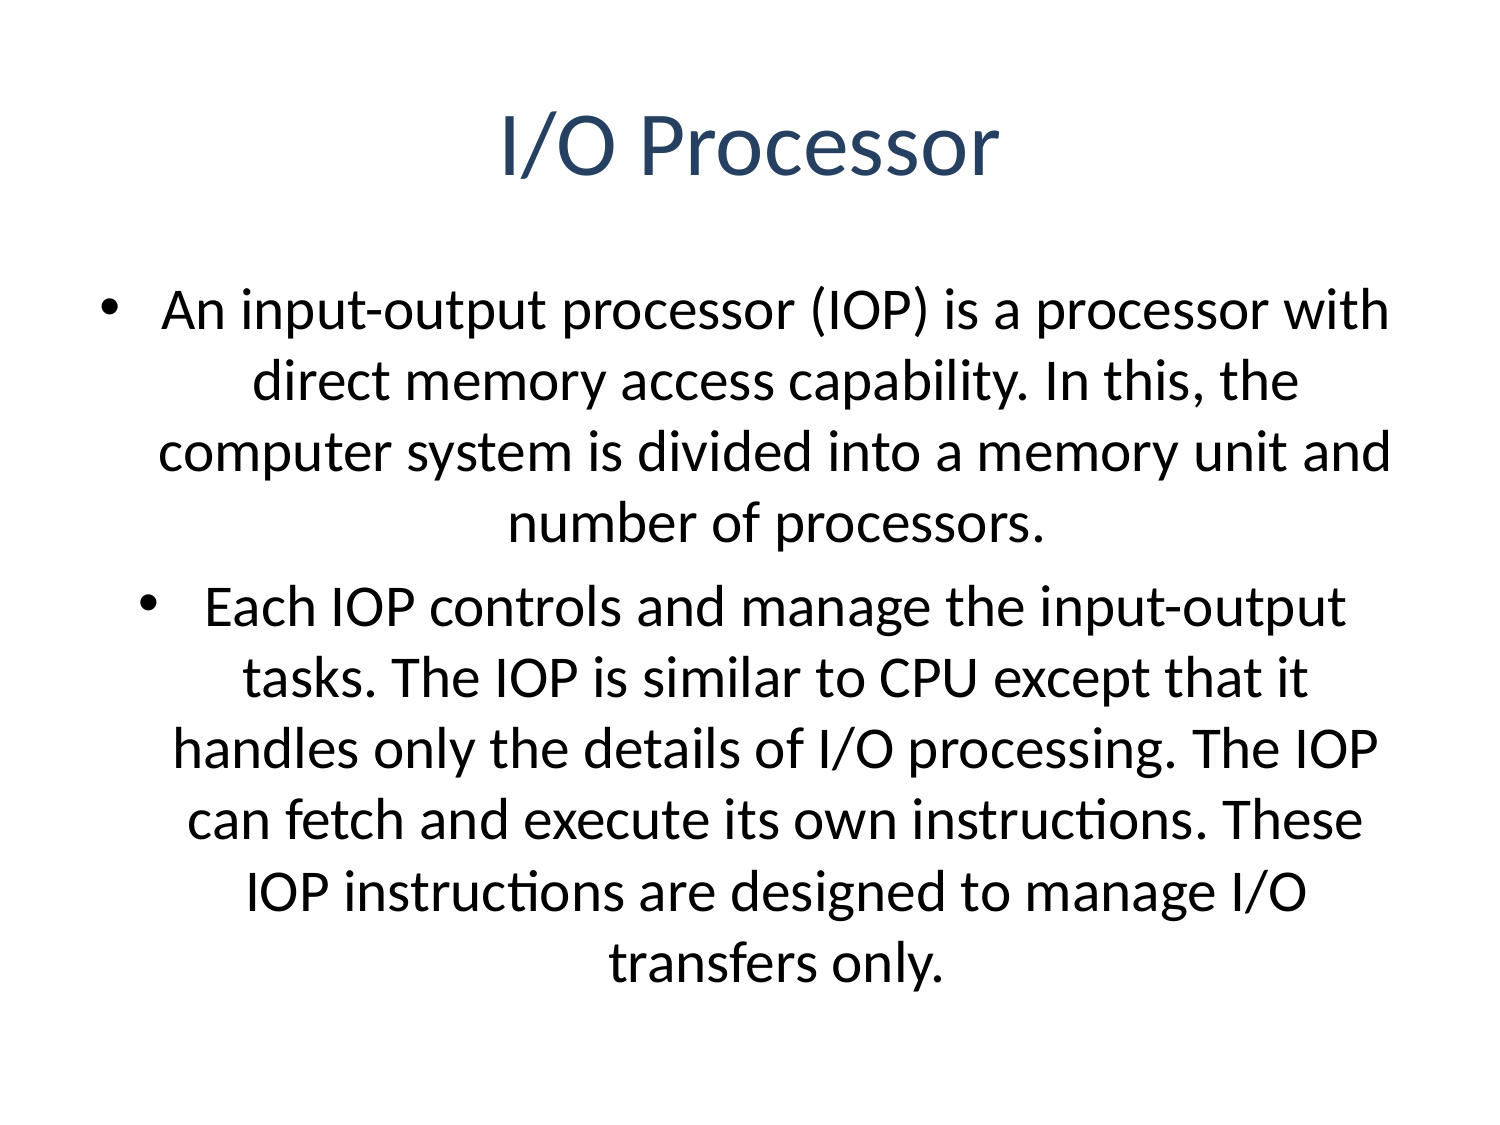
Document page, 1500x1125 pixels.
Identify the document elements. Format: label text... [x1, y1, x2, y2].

title I/O Processor [75, 45, 1425, 233]
list An input-output processor (IOP) is a processor with direct memory access capability. In this, the computer system is divided into a memory unit and number of processors. Each IOP controls and manage the input-output tasks. The IOP is similar to CPU except that it handles only the details of I/O processing. The IOP can fetch and execute its own instructions. These IOP instructions are designed to manage I/O transfers only. [75, 262, 1425, 1005]
